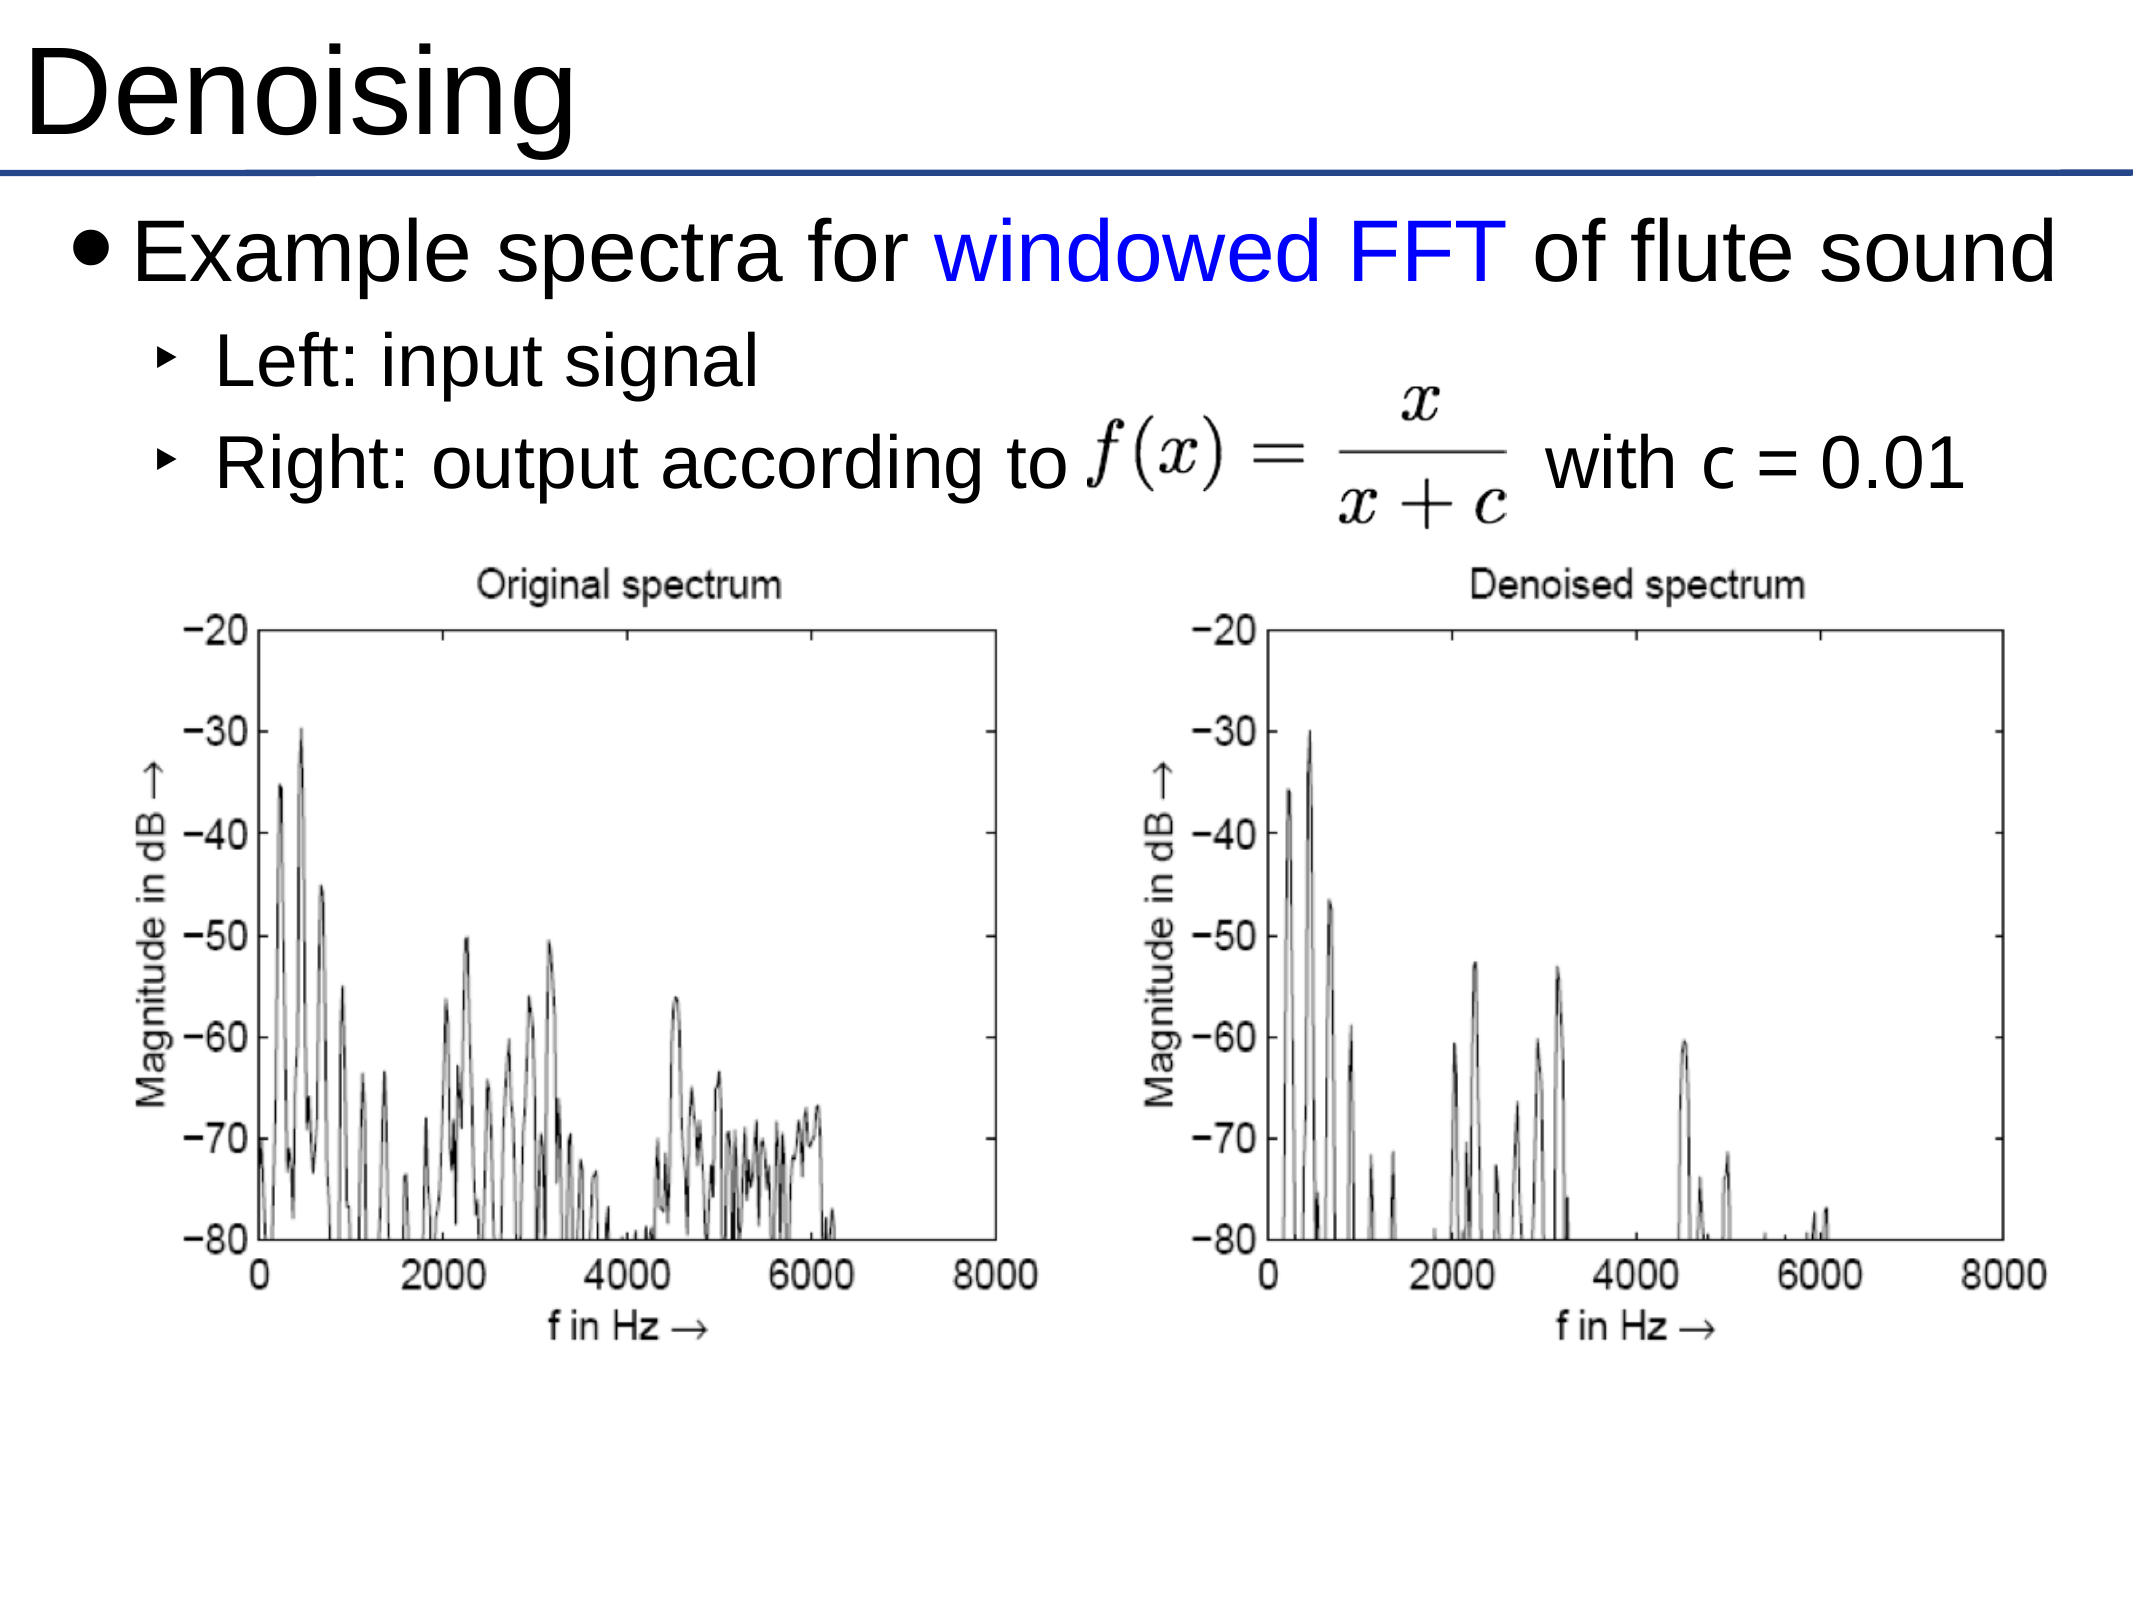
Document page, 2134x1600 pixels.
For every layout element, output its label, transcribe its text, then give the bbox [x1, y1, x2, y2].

title Denoising [14, 7, 2118, 161]
picture [133, 553, 2049, 1349]
picture [1087, 385, 1507, 532]
list Example spectra for windowed FFT of flute sound Left: input signal Right: output according to with c = 0.01 [18, 184, 2122, 1588]
